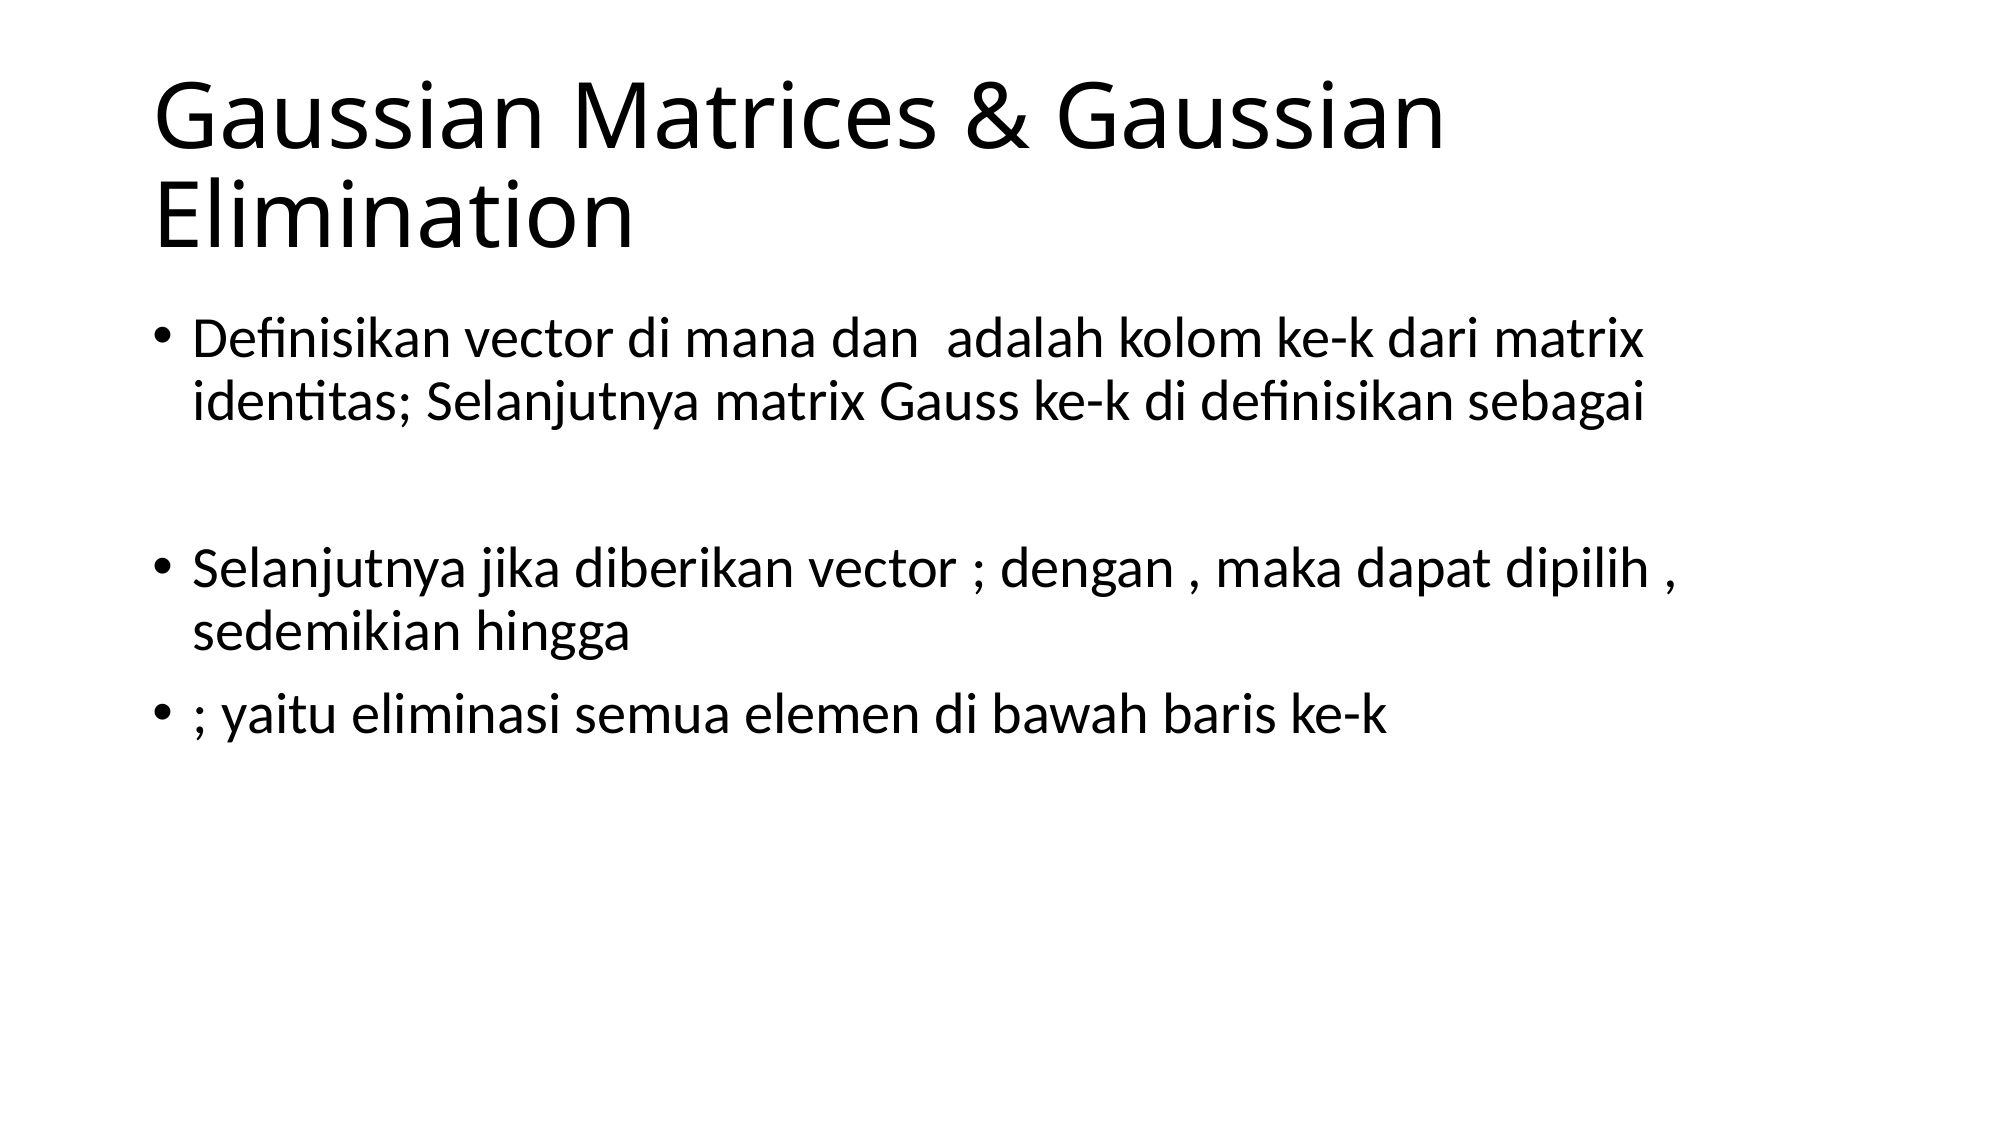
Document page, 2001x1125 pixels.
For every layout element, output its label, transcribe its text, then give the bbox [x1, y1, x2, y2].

title Gaussian Matrices & Gaussian Elimination [137, 59, 1863, 278]
